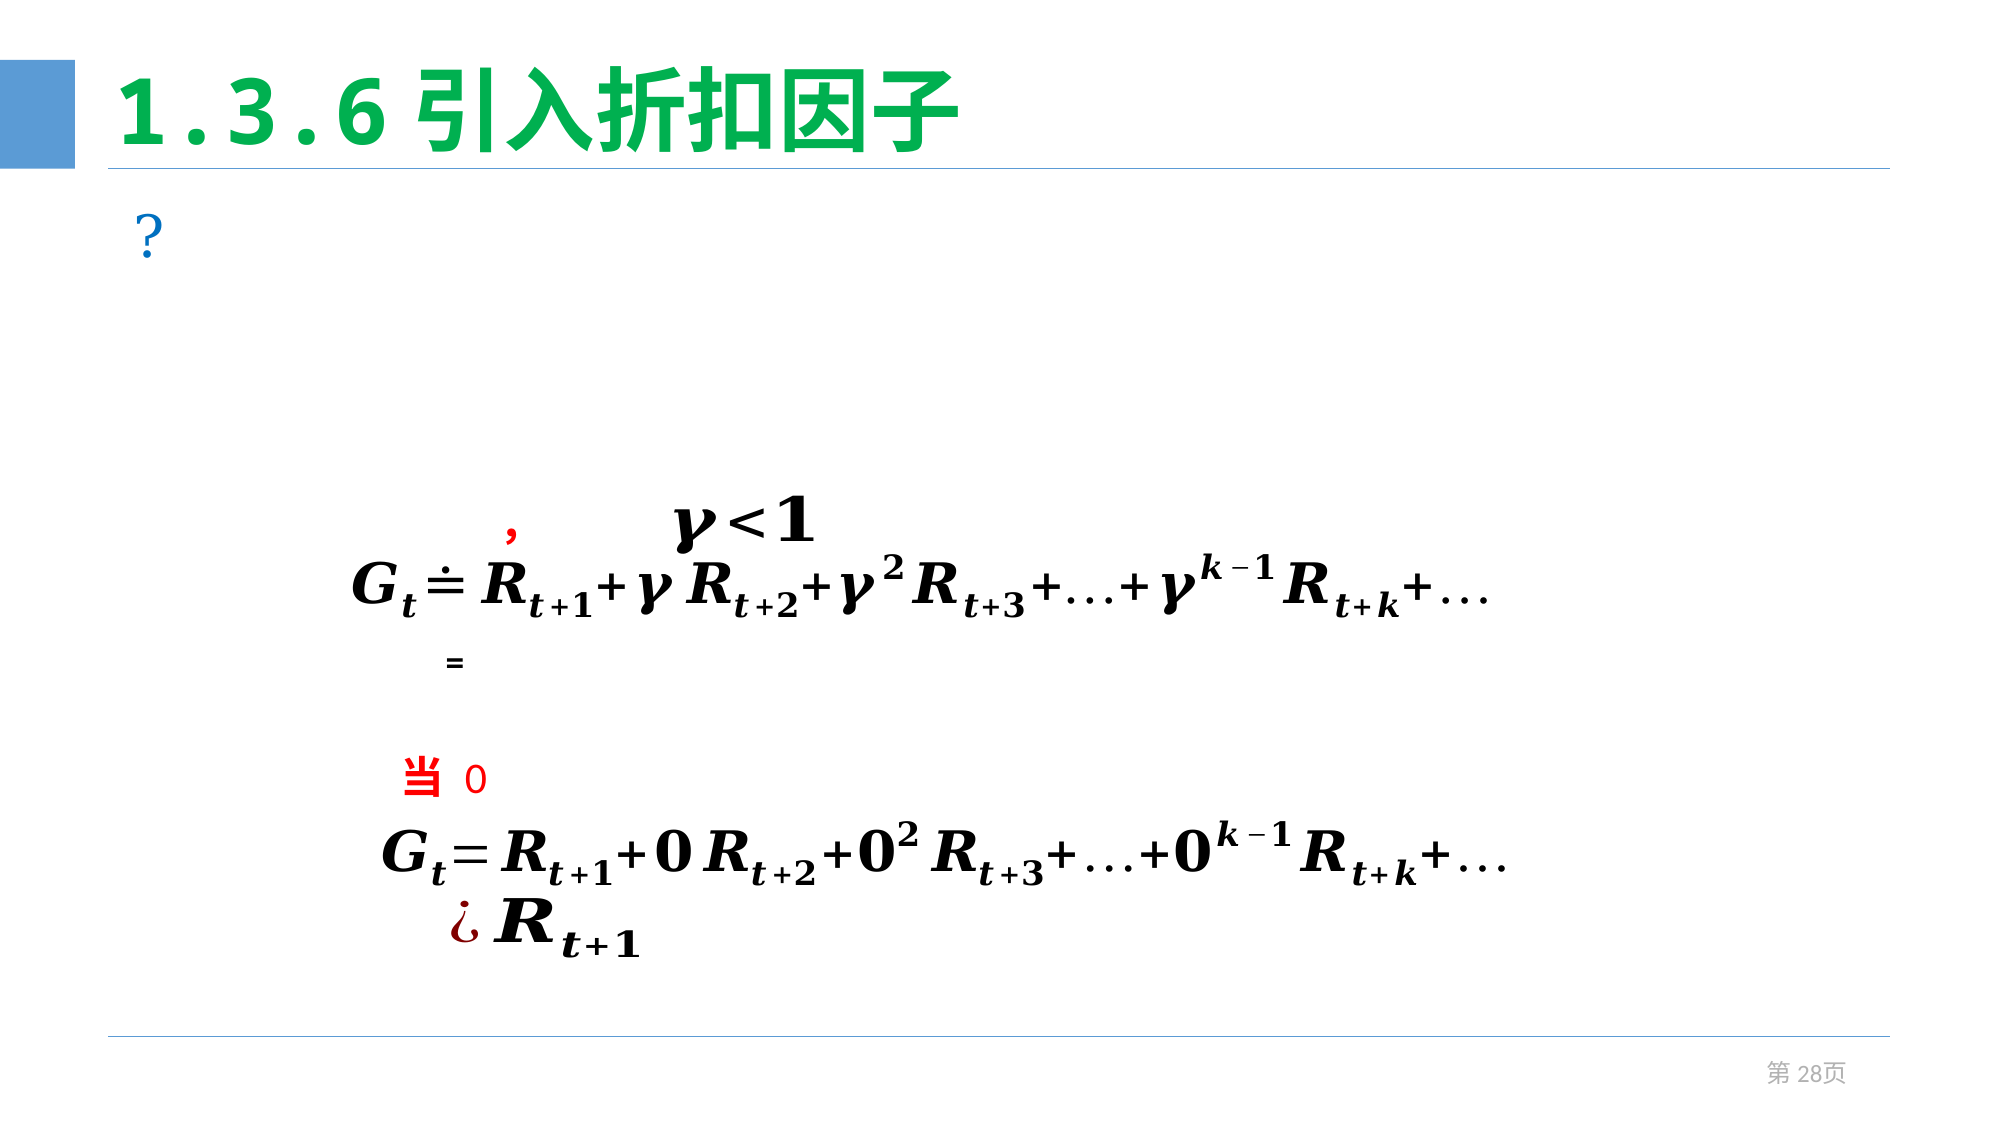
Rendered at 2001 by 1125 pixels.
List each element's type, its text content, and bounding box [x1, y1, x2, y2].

slide_number 第28页 [1412, 1042, 1863, 1103]
title 1.3.6引入折扣因子 [99, 6, 1959, 224]
